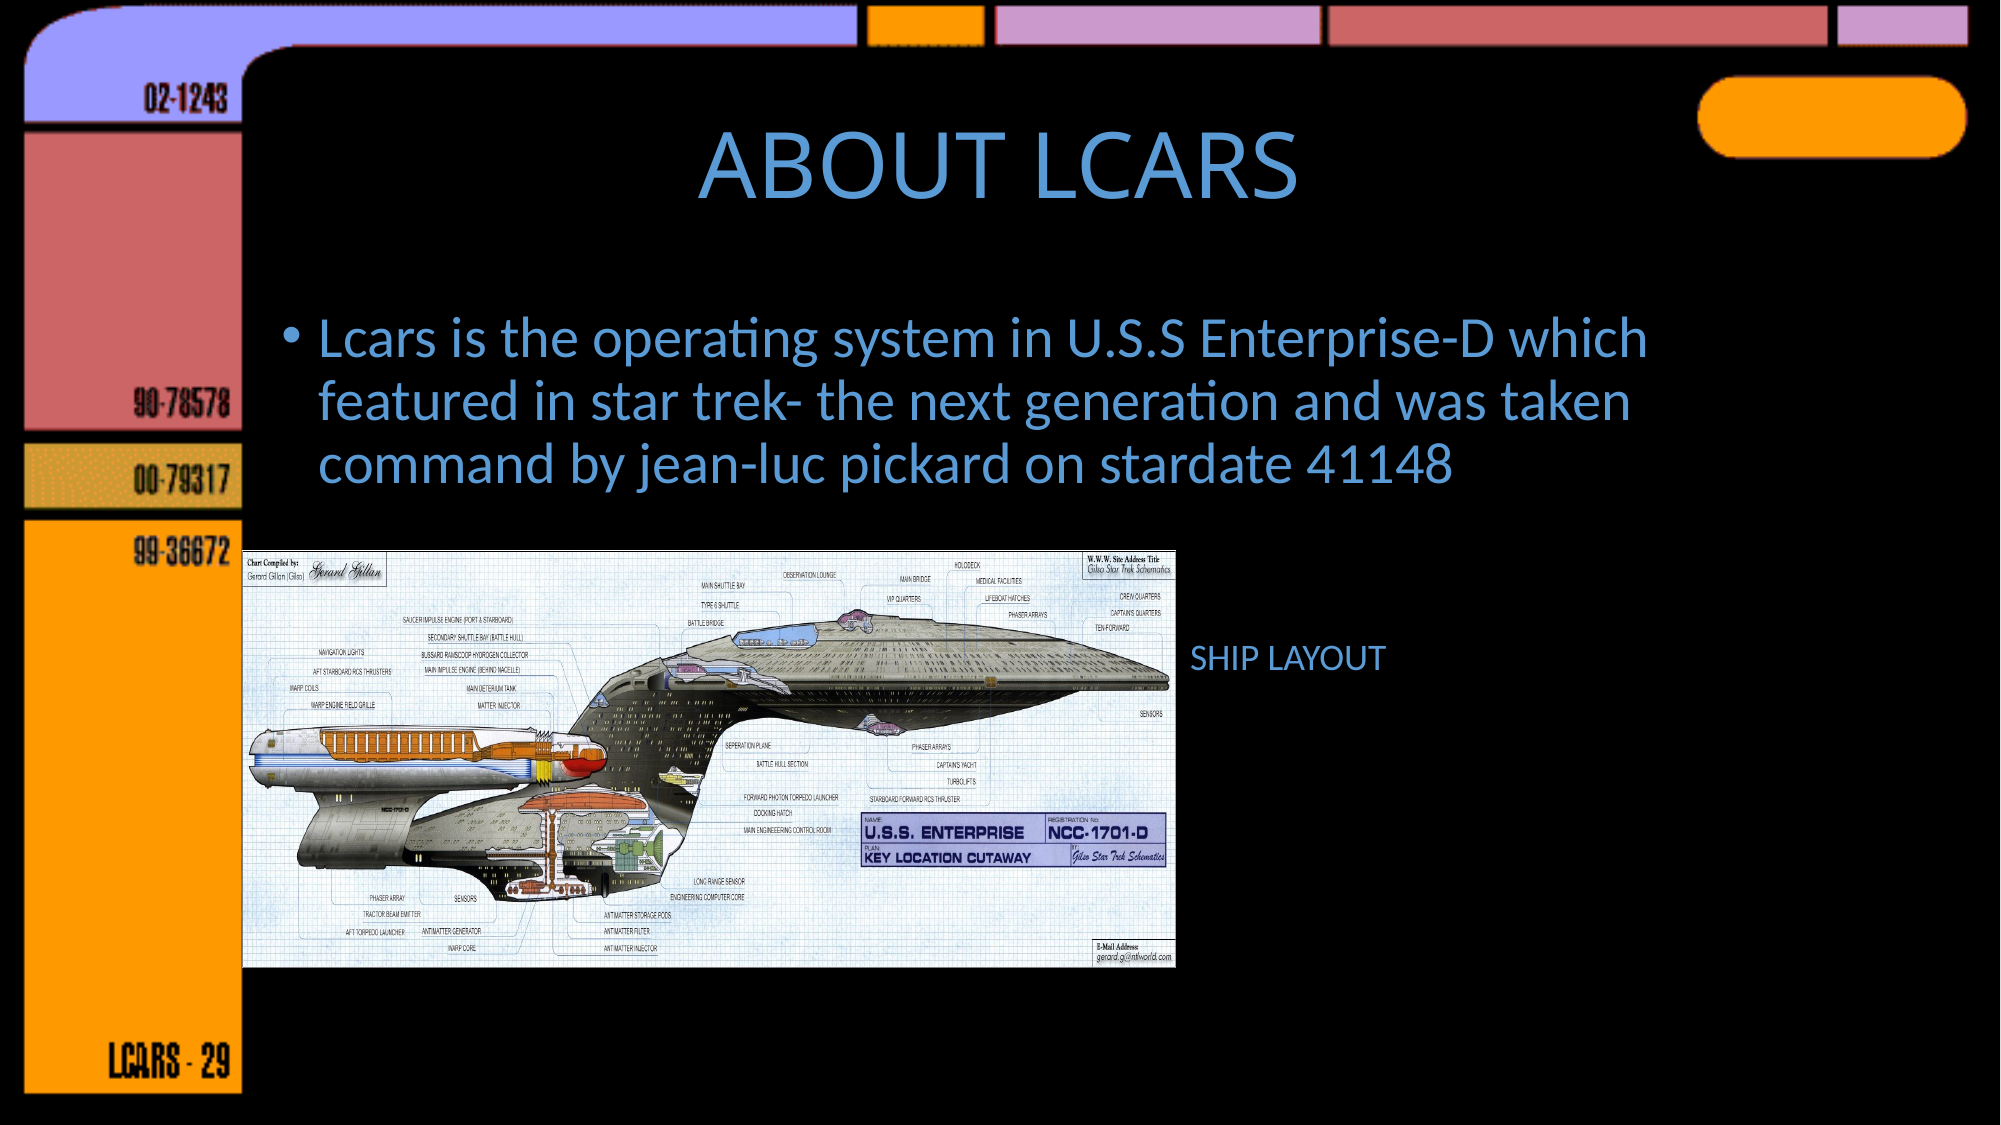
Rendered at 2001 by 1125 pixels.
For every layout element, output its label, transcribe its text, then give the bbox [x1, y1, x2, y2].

list Lcars is the operating system in U.S.S Enterprise-D which featured in star trek- the next generation and was taken command by jean-luc pickard on stardate 41148 [266, 299, 1863, 1014]
picture [0, 0, 2001, 1125]
title ABOUT LCARS [137, 59, 1863, 278]
text_box SHIP LAYOUT [1176, 626, 1429, 686]
